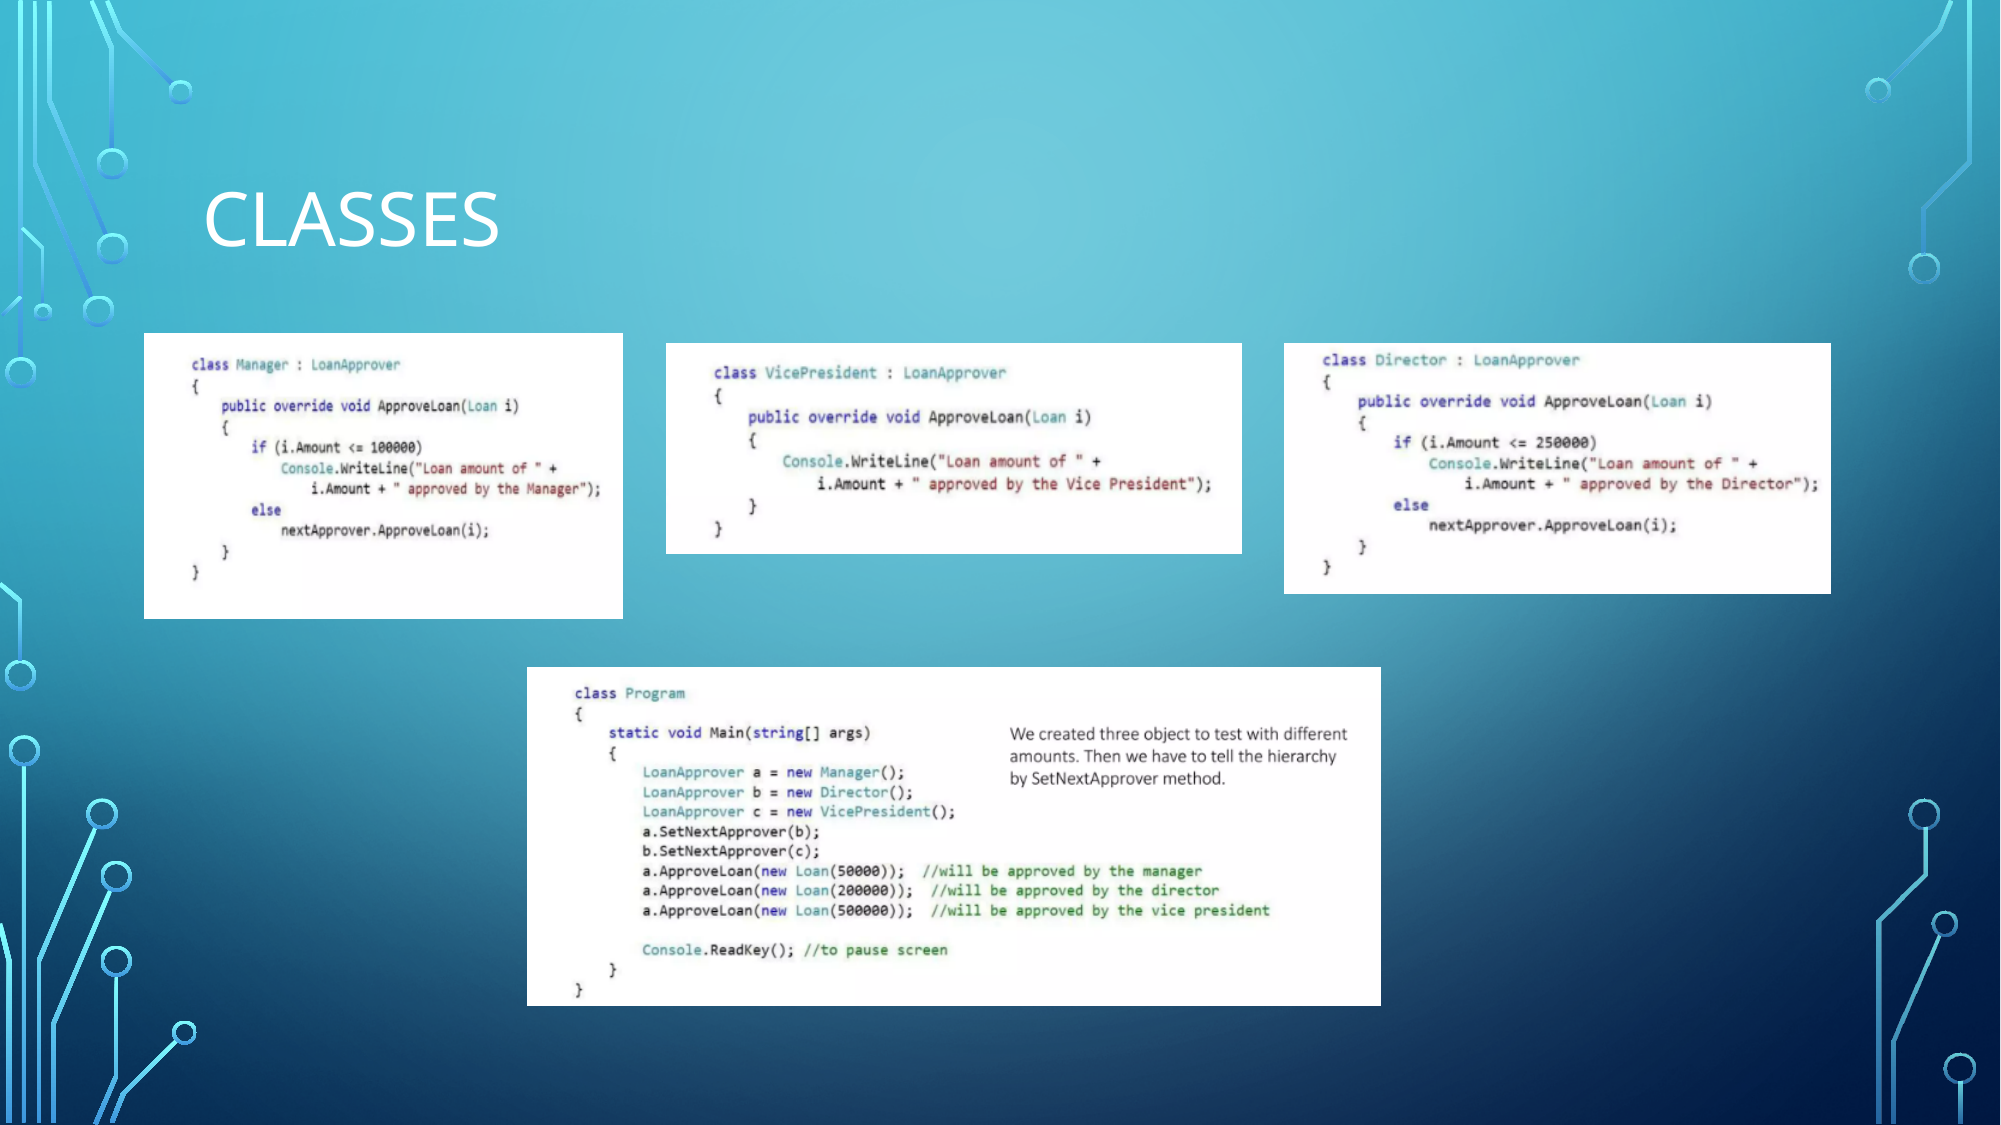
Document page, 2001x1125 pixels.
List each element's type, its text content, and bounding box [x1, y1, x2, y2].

title Classes [187, 101, 1813, 344]
picture [665, 343, 1242, 554]
picture [143, 332, 624, 620]
picture [1284, 343, 1831, 595]
picture [526, 667, 1381, 1006]
